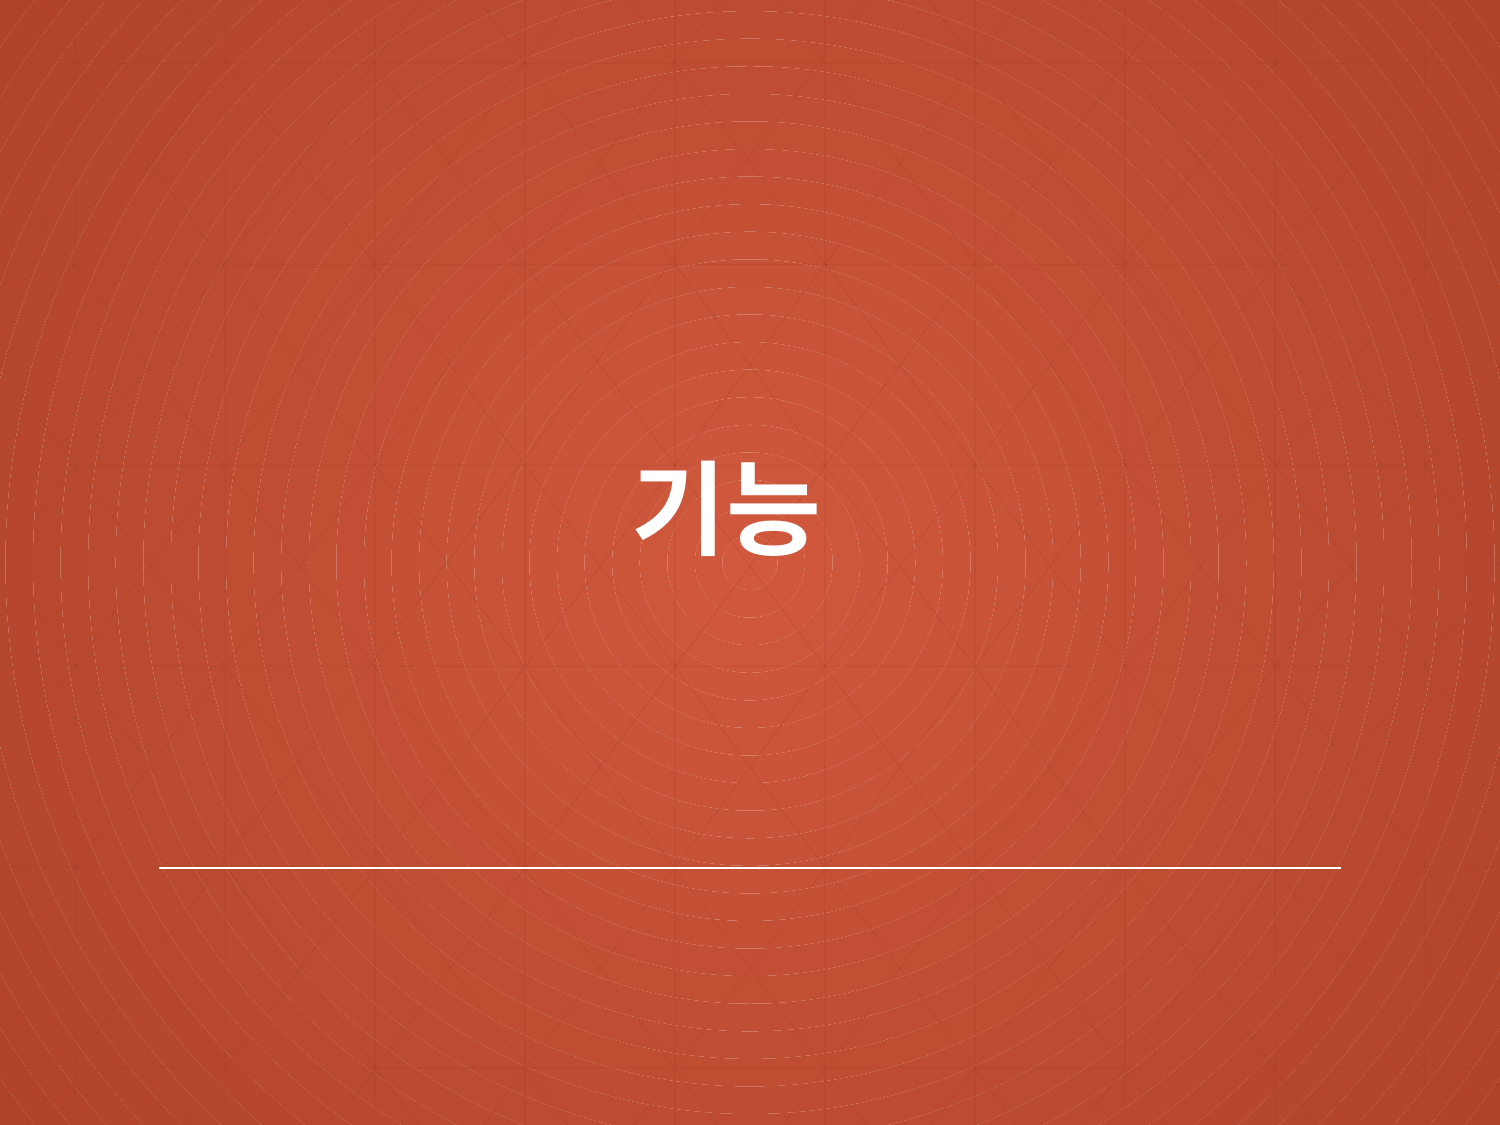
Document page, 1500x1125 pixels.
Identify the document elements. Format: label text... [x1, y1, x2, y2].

title 기능 [219, 353, 1234, 577]
